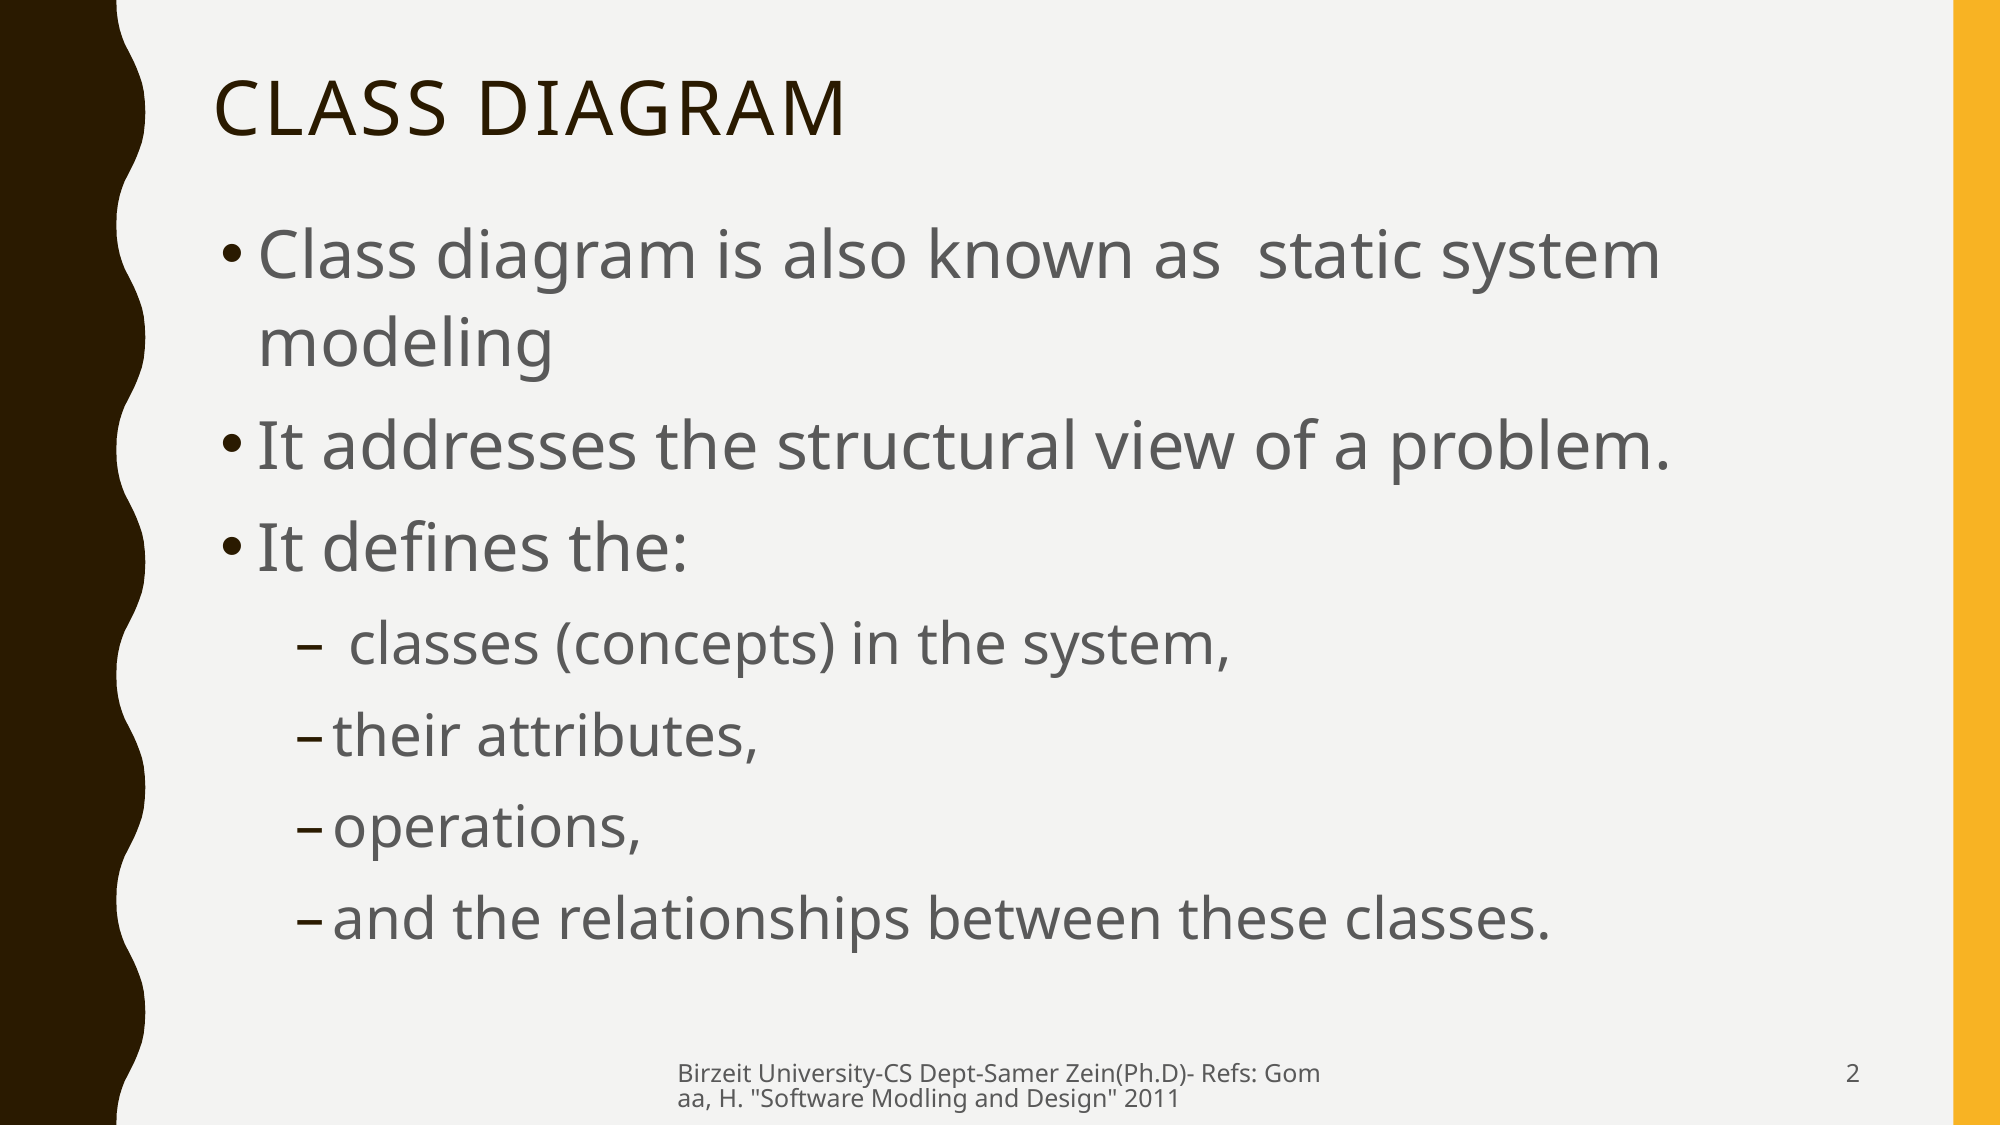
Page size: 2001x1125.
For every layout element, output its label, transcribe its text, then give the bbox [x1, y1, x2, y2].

footer Birzeit University-CS Dept-Samer Zein(Ph.D)- Refs: Gomaa, H. "Software Modling and Design" 2011 [662, 1045, 1338, 1103]
list Class diagram is also known as static system modeling It addresses the structural view of a problem. It defines the: classes (concepts) in the system, their attributes, operations, and the relationships between these classes. [205, 196, 1875, 951]
title Class diagram [197, 62, 1985, 160]
slide_number 2 [1412, 1045, 1875, 1103]
